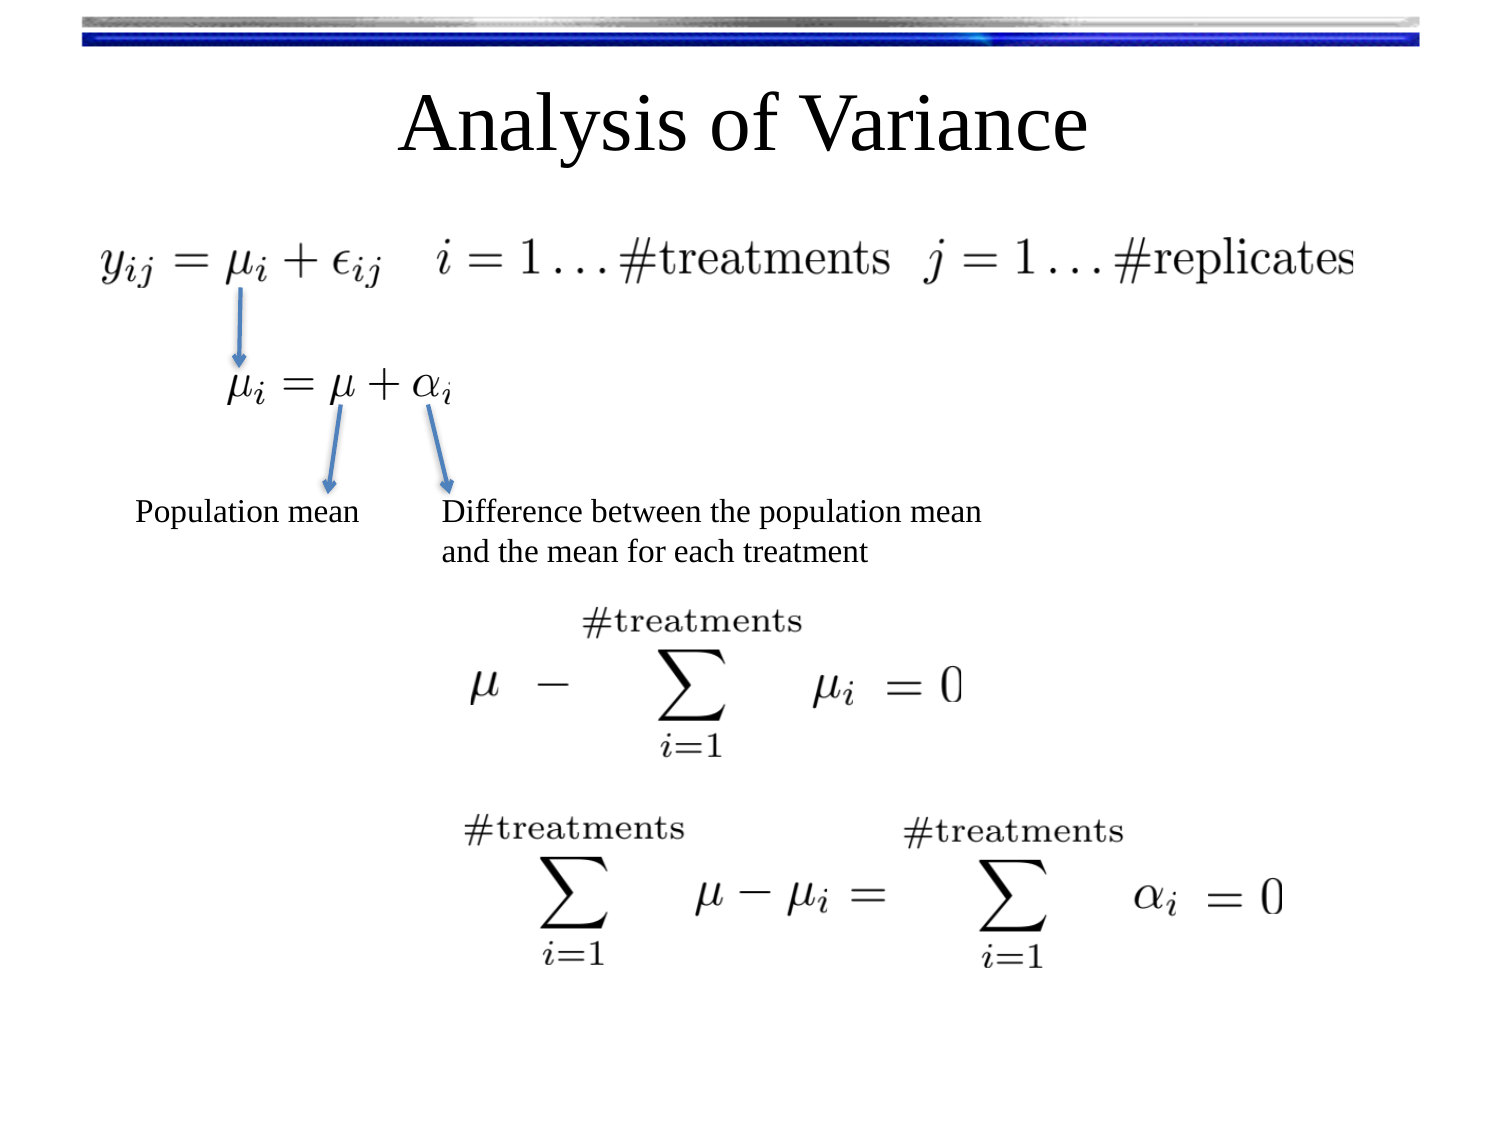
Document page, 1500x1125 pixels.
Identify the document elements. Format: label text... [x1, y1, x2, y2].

picture [470, 669, 499, 706]
picture [464, 813, 828, 965]
picture [225, 367, 450, 405]
picture [1207, 877, 1282, 914]
picture [536, 606, 854, 758]
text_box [427, 404, 450, 495]
picture [100, 236, 1354, 288]
picture [887, 664, 962, 702]
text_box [327, 404, 342, 495]
text_box Difference between the population mean and the mean for each treatment [426, 482, 1022, 577]
text_box Population mean [120, 482, 384, 537]
text_box Analysis of Variance [37, 24, 1450, 210]
picture [850, 816, 1176, 968]
picture [79, 12, 1426, 52]
